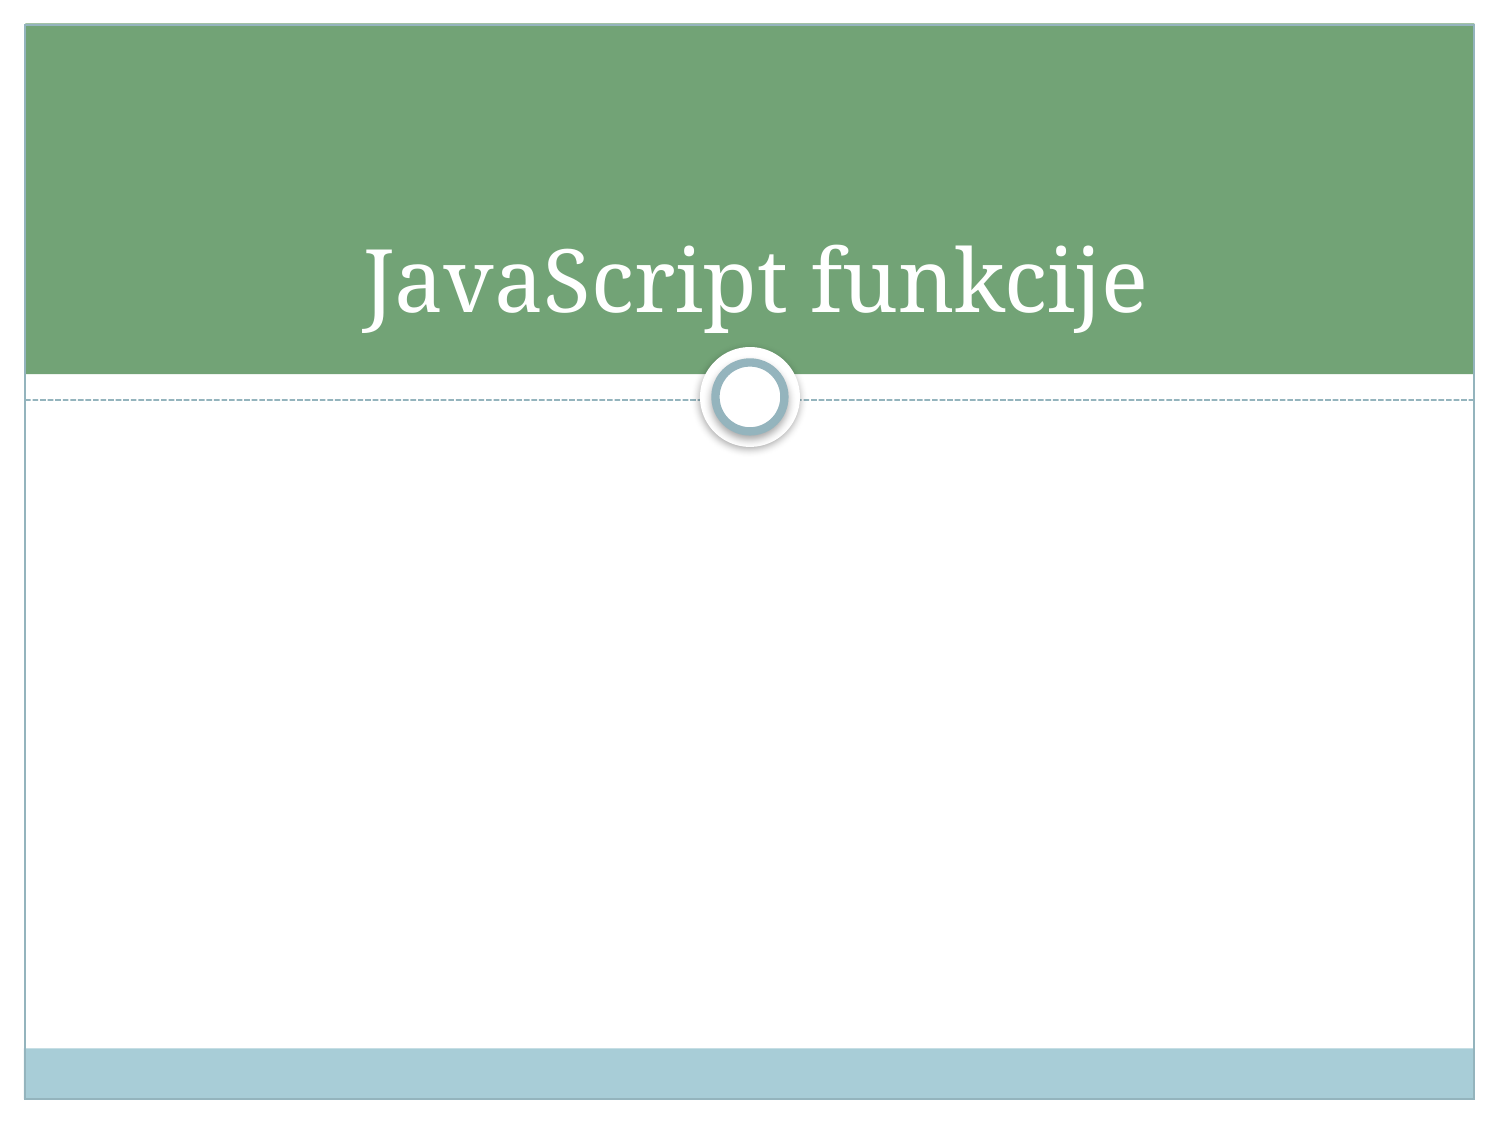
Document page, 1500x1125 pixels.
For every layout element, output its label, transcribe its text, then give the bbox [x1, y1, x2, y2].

title JavaScript funkcije [118, 87, 1394, 338]
